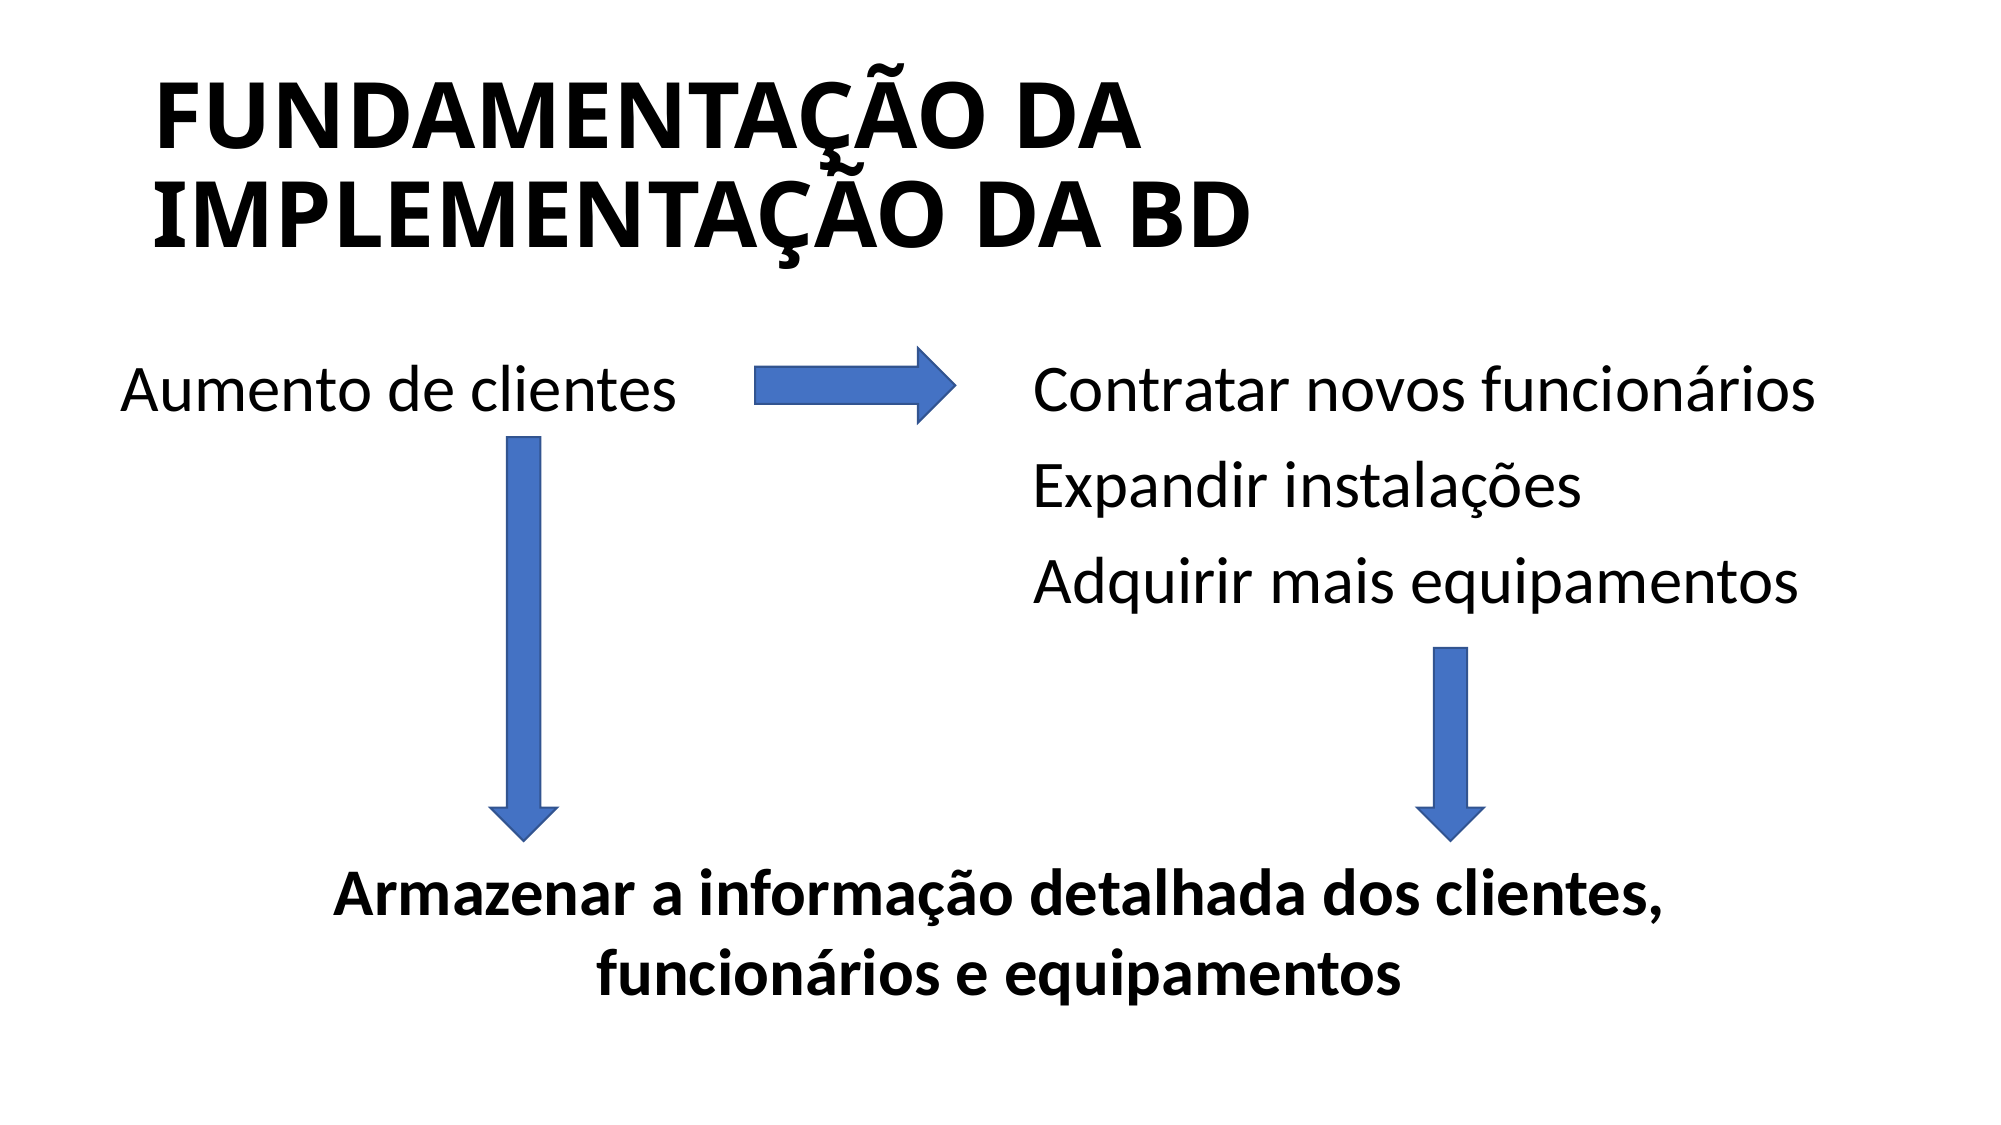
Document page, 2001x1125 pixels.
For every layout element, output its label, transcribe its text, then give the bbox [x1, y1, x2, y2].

text_box [487, 436, 560, 843]
text_box [1414, 646, 1487, 843]
text_box [754, 345, 957, 426]
text_box Armazenar a informação detalhada dos clientes, funcionários e equipamentos [211, 841, 1789, 1016]
text_box Contratar novos funcionários [1018, 337, 1833, 432]
text_box Adquirir mais equipamentos [1019, 529, 1816, 624]
text_box Expandir instalações [1017, 433, 1598, 528]
title FUNDAMENTAÇÃO DA IMPLEMENTAÇÃO DA BD [137, 59, 1863, 278]
text_box Aumento de clientes [106, 337, 694, 432]
